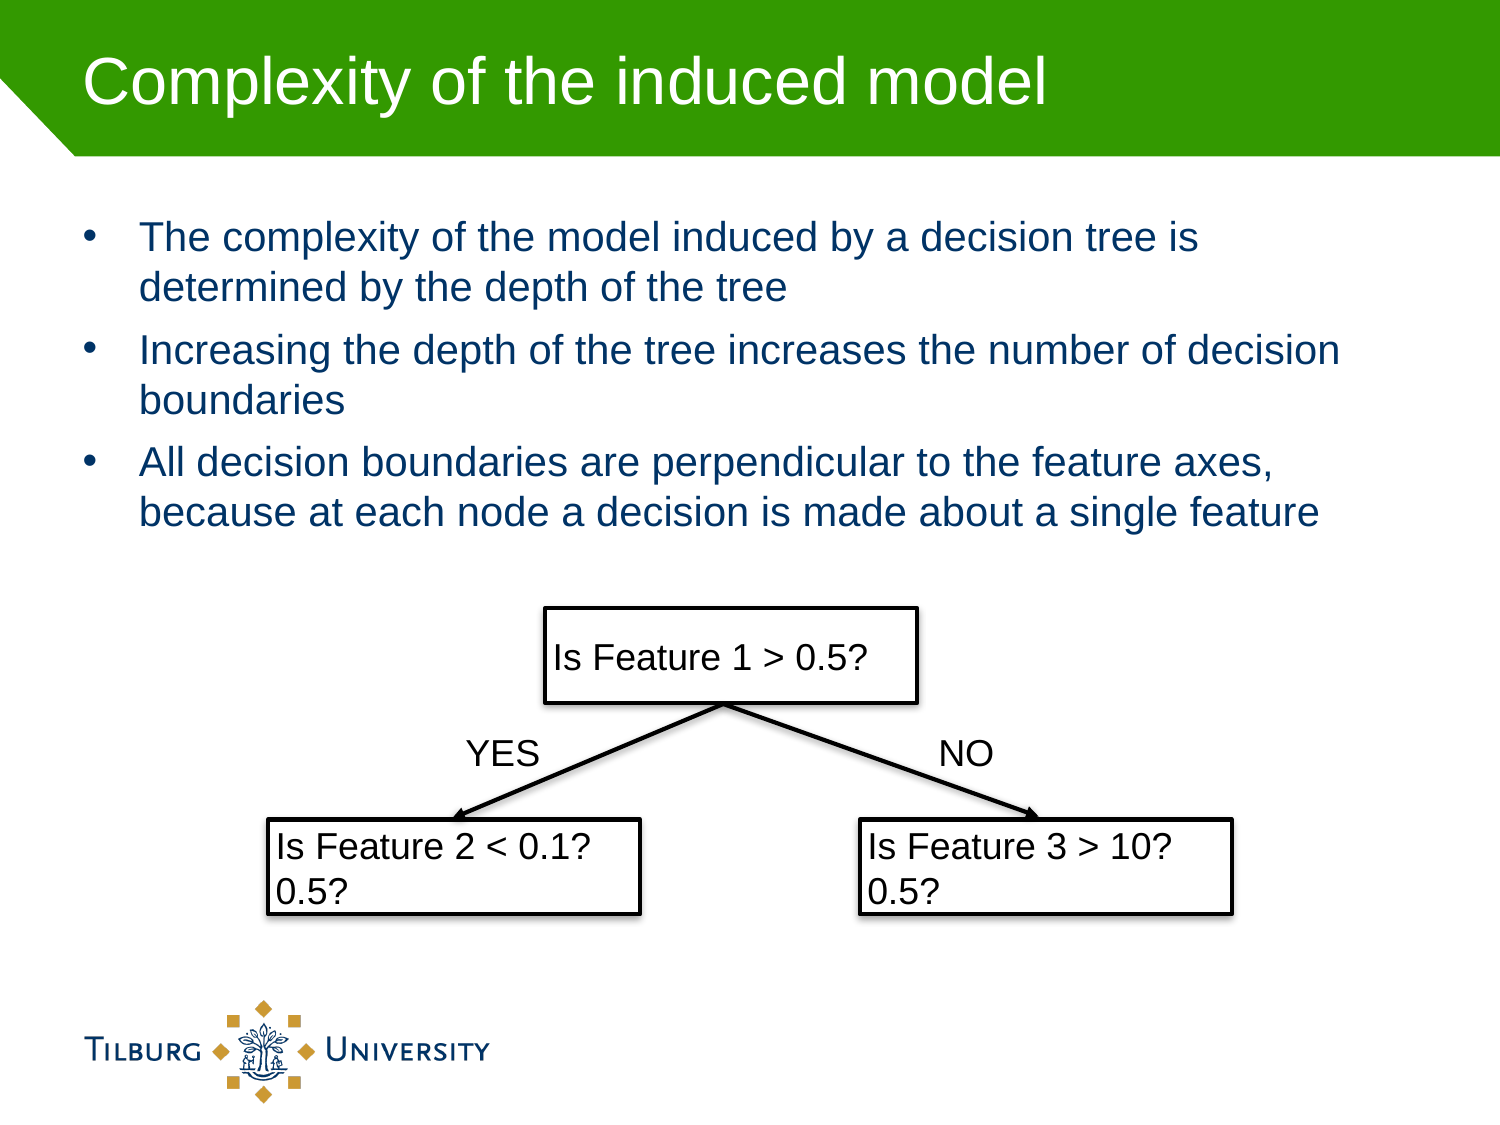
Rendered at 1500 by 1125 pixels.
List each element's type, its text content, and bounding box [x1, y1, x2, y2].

title Complexity of the induced model [74, 0, 1426, 157]
list The complexity of the model induced by a decision tree is determined by the depth of the tree Increasing the depth of the tree increases the number of decision boundaries All decision boundaries are perpendicular to the feature axes, because at each node a decision is made about a single feature [74, 202, 1426, 562]
picture [78, 994, 495, 1111]
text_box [267, 607, 1233, 915]
